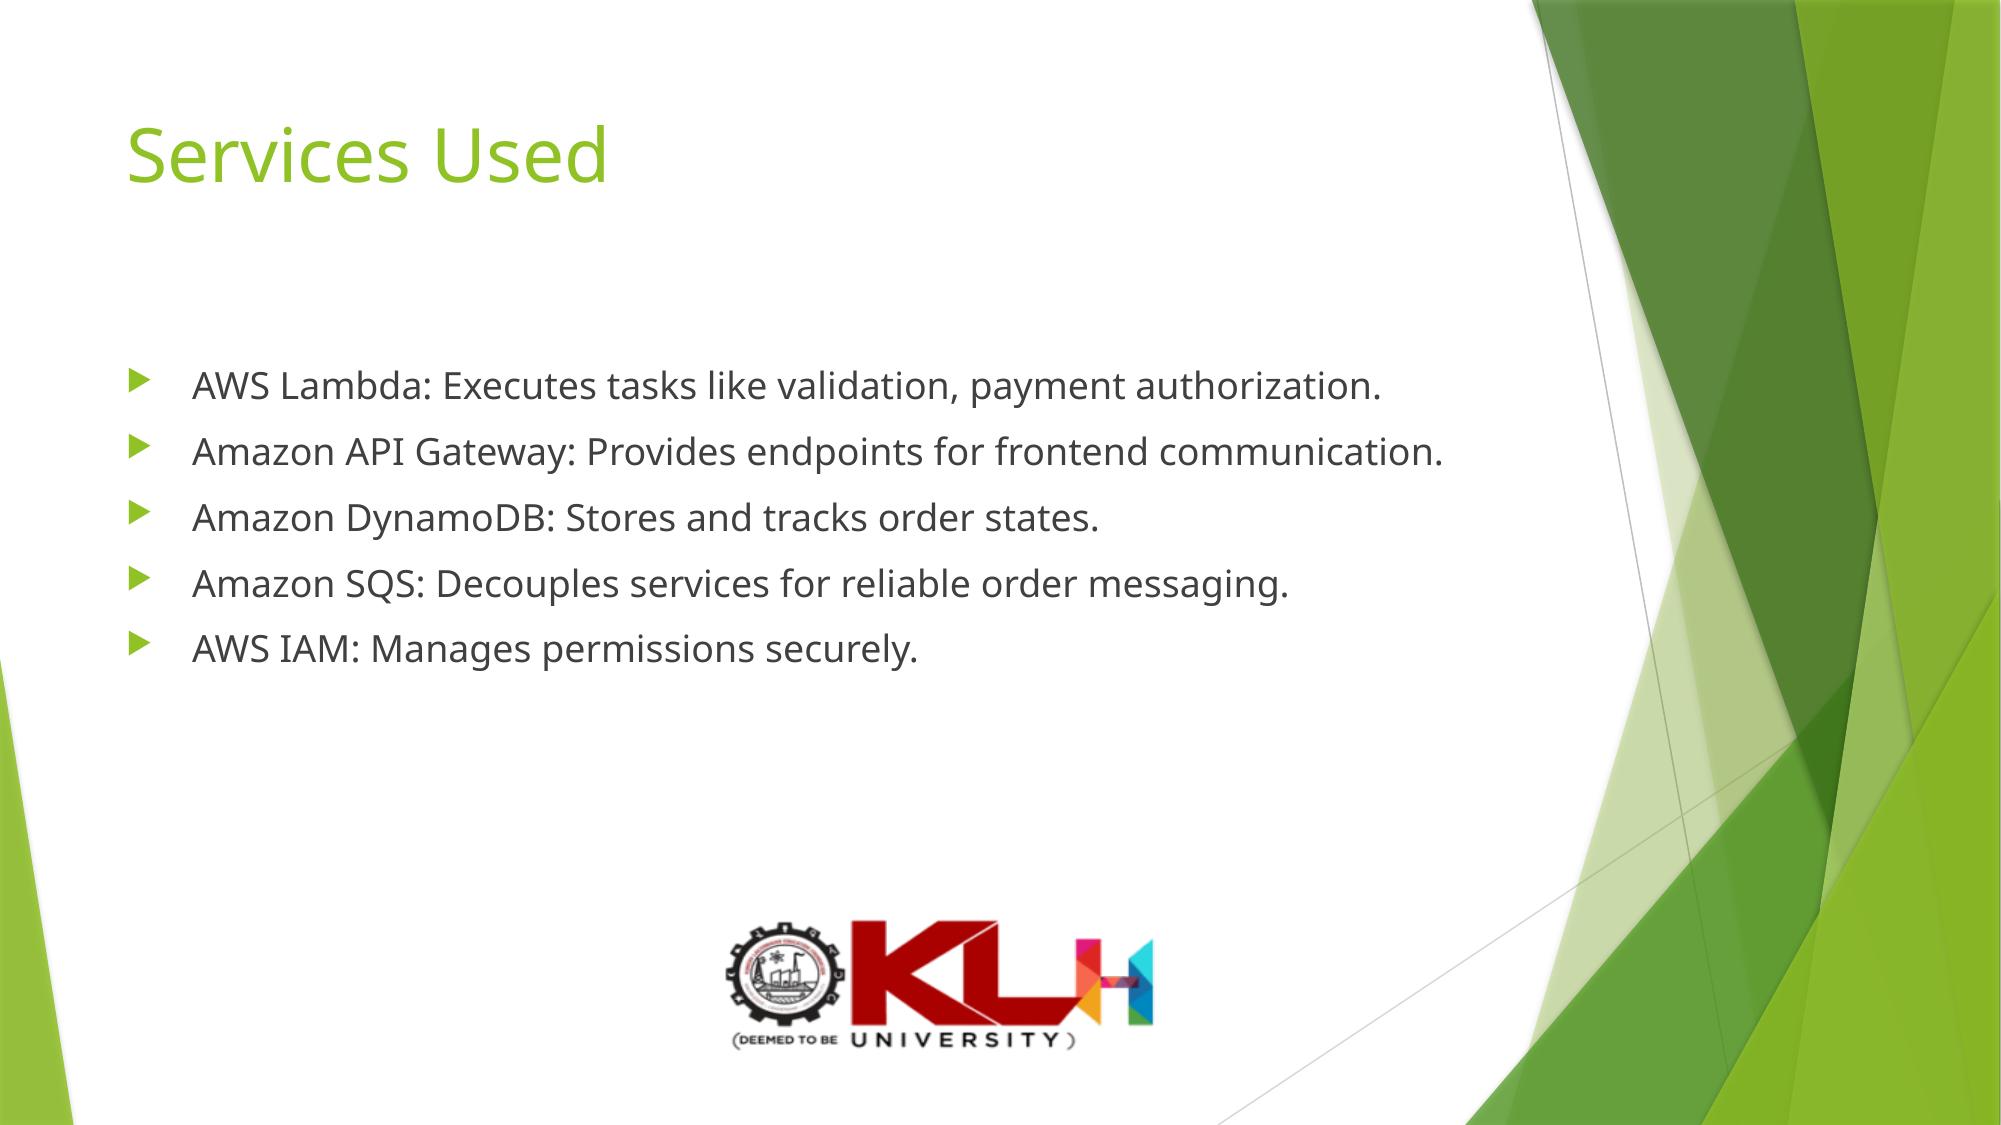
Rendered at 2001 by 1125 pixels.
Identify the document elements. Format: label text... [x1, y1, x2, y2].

title Services Used [111, 99, 1522, 317]
picture [717, 890, 1169, 1076]
list AWS Lambda: Executes tasks like validation, payment authorization. Amazon API Gateway: Provides endpoints for frontend communication. Amazon DynamoDB: Stores and tracks order states. Amazon SQS: Decouples services for reliable order messaging. AWS IAM: Manages permissions securely. [111, 354, 1522, 992]
